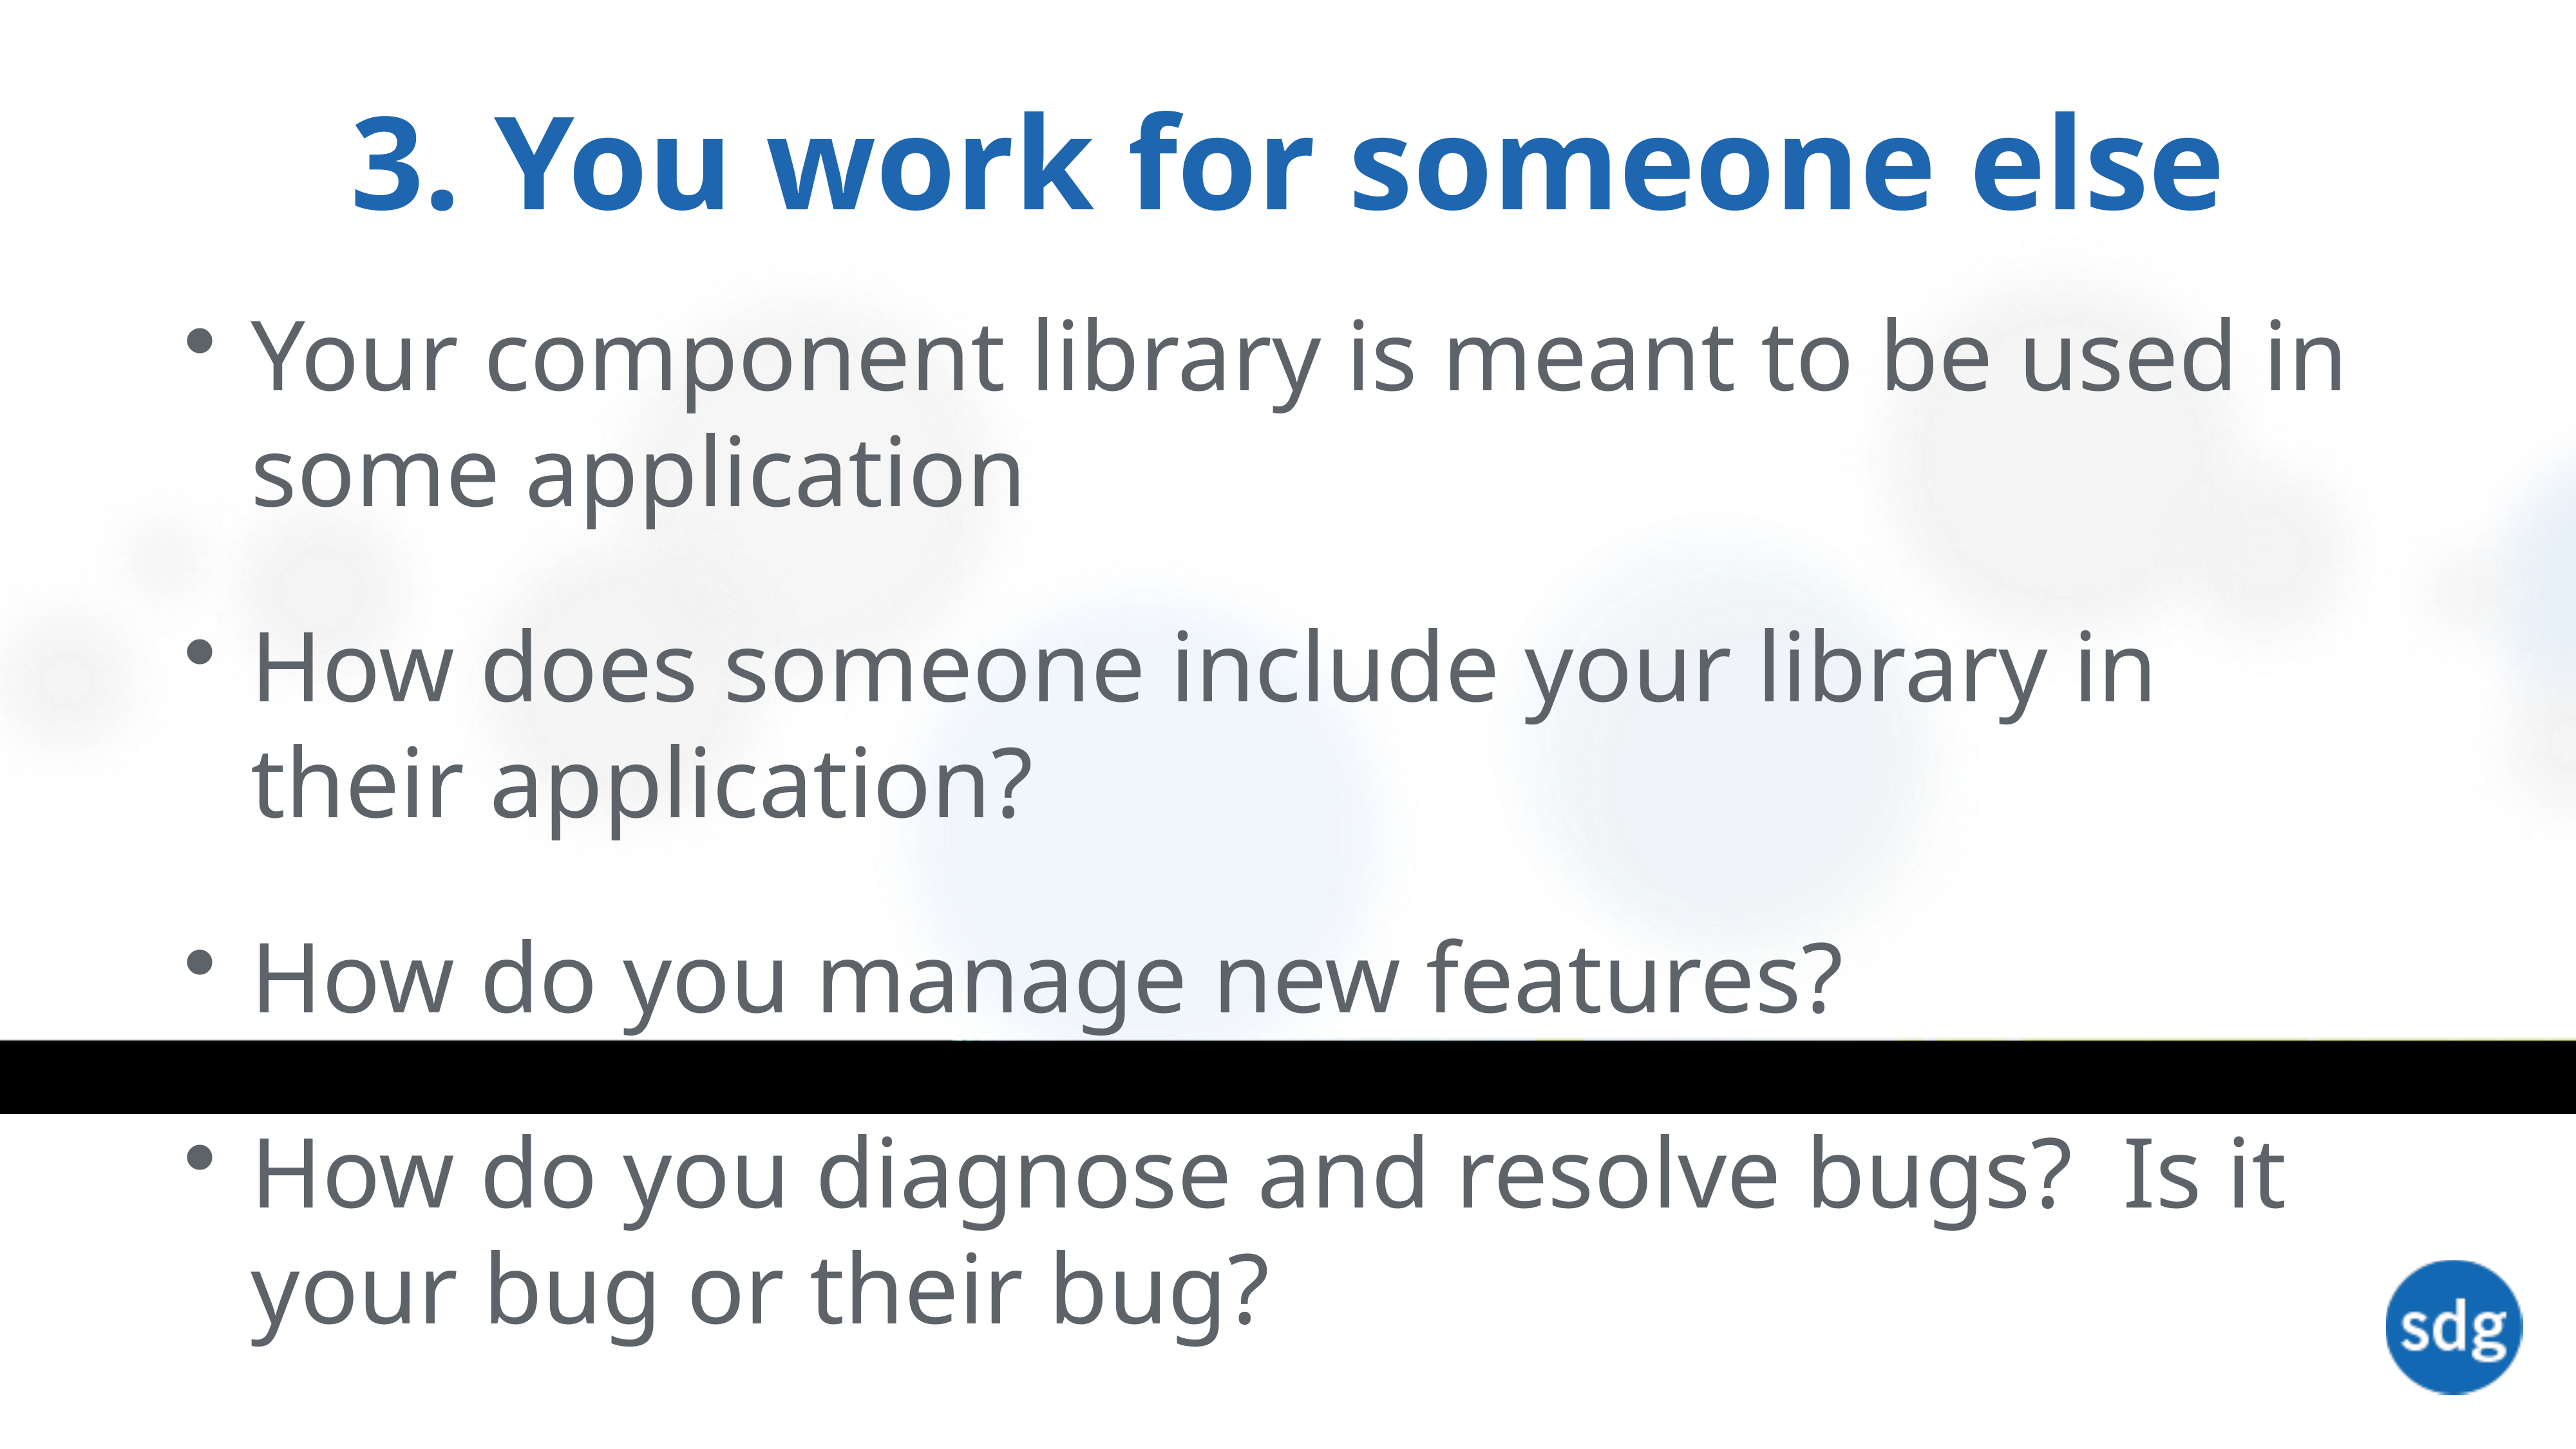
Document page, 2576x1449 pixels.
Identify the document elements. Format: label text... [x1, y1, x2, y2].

list Your component library is meant to be used in some application How does someone include your library in their application? How do you manage new features? How do you diagnose and resolve bugs? Is it your bug or their bug? [178, 327, 2398, 1310]
picture [0, 231, 2576, 1114]
title 3. You work for someone else [178, 37, 2398, 279]
picture [2386, 1260, 2523, 1395]
